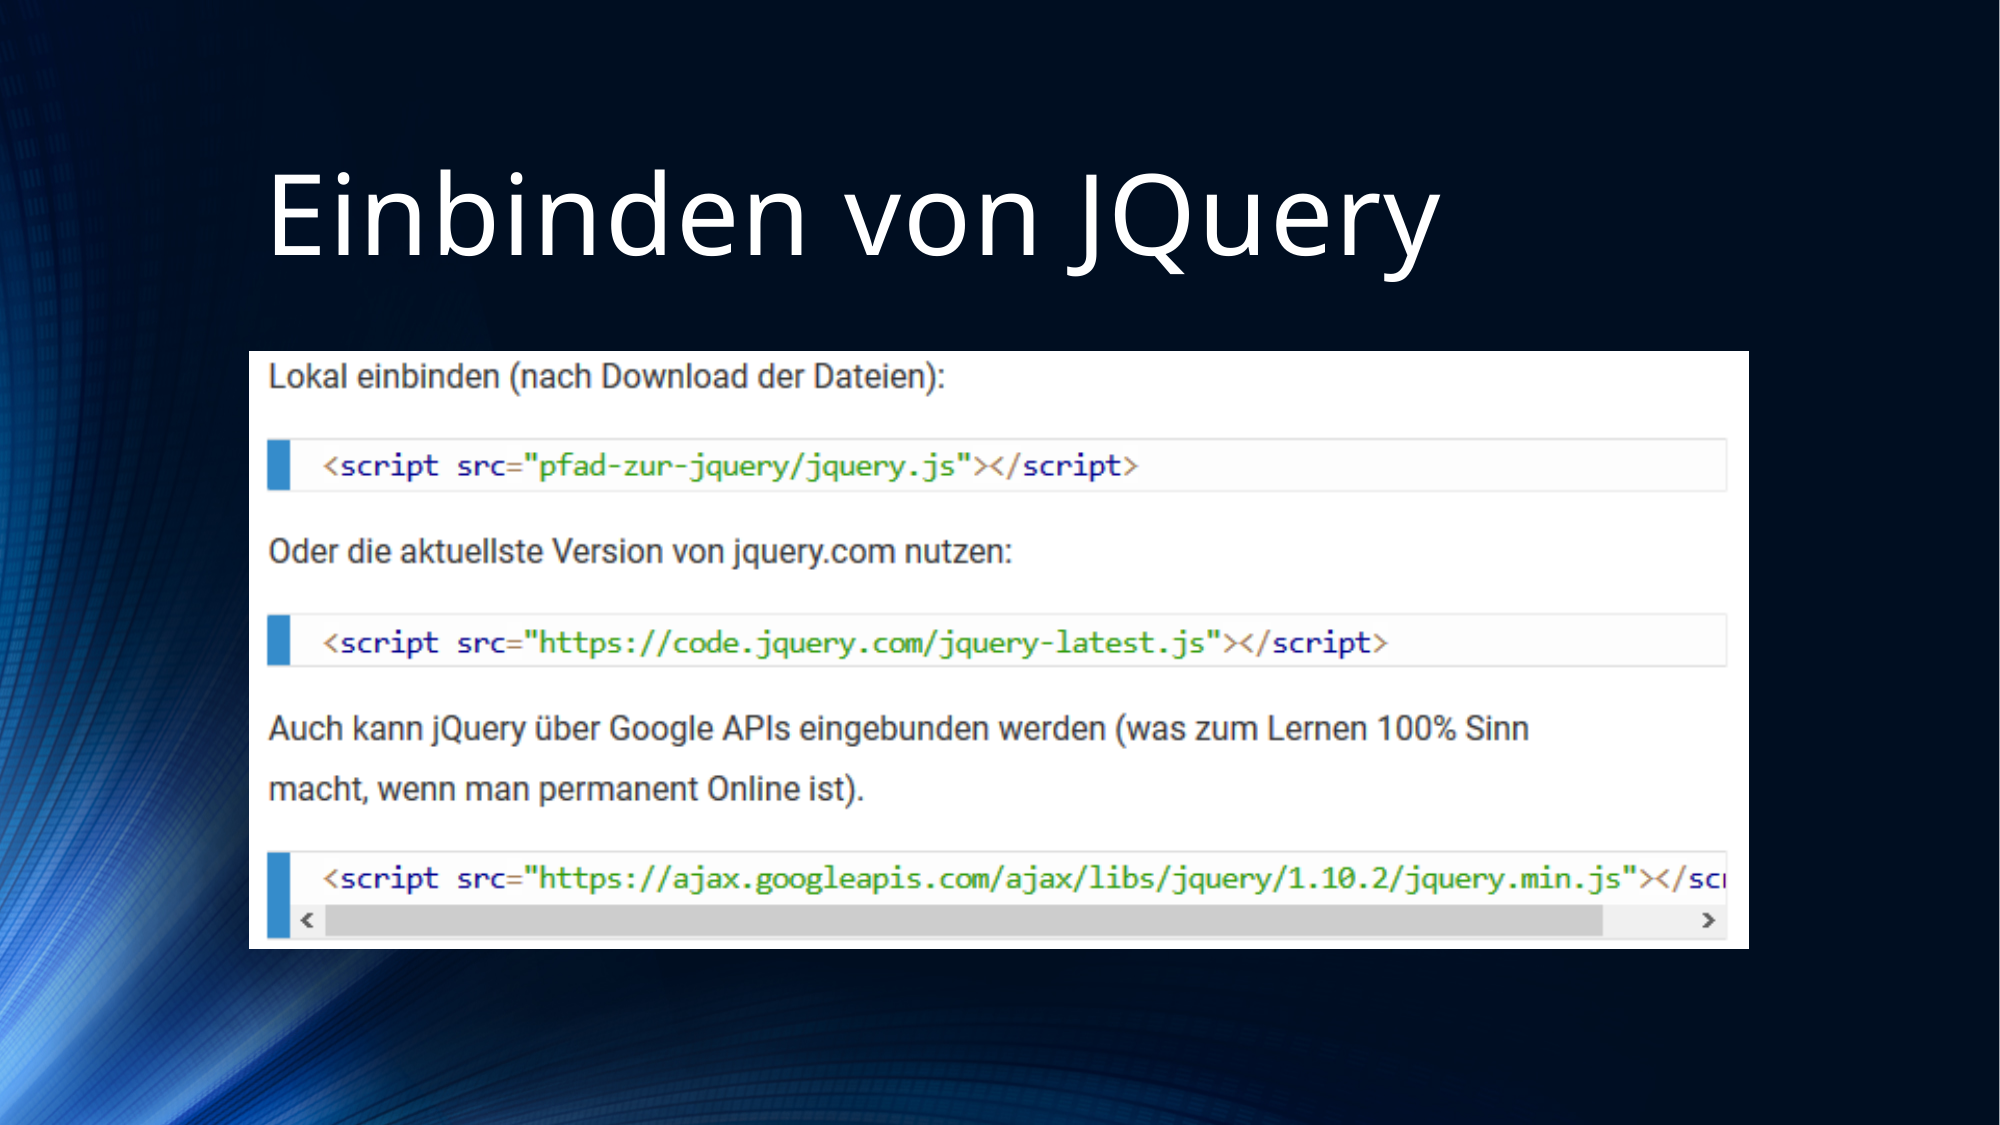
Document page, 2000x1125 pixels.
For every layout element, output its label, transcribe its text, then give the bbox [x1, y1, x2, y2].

title Einbinden von JQuery [249, 62, 1750, 288]
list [249, 351, 1749, 949]
picture [0, 0, 2000, 1125]
